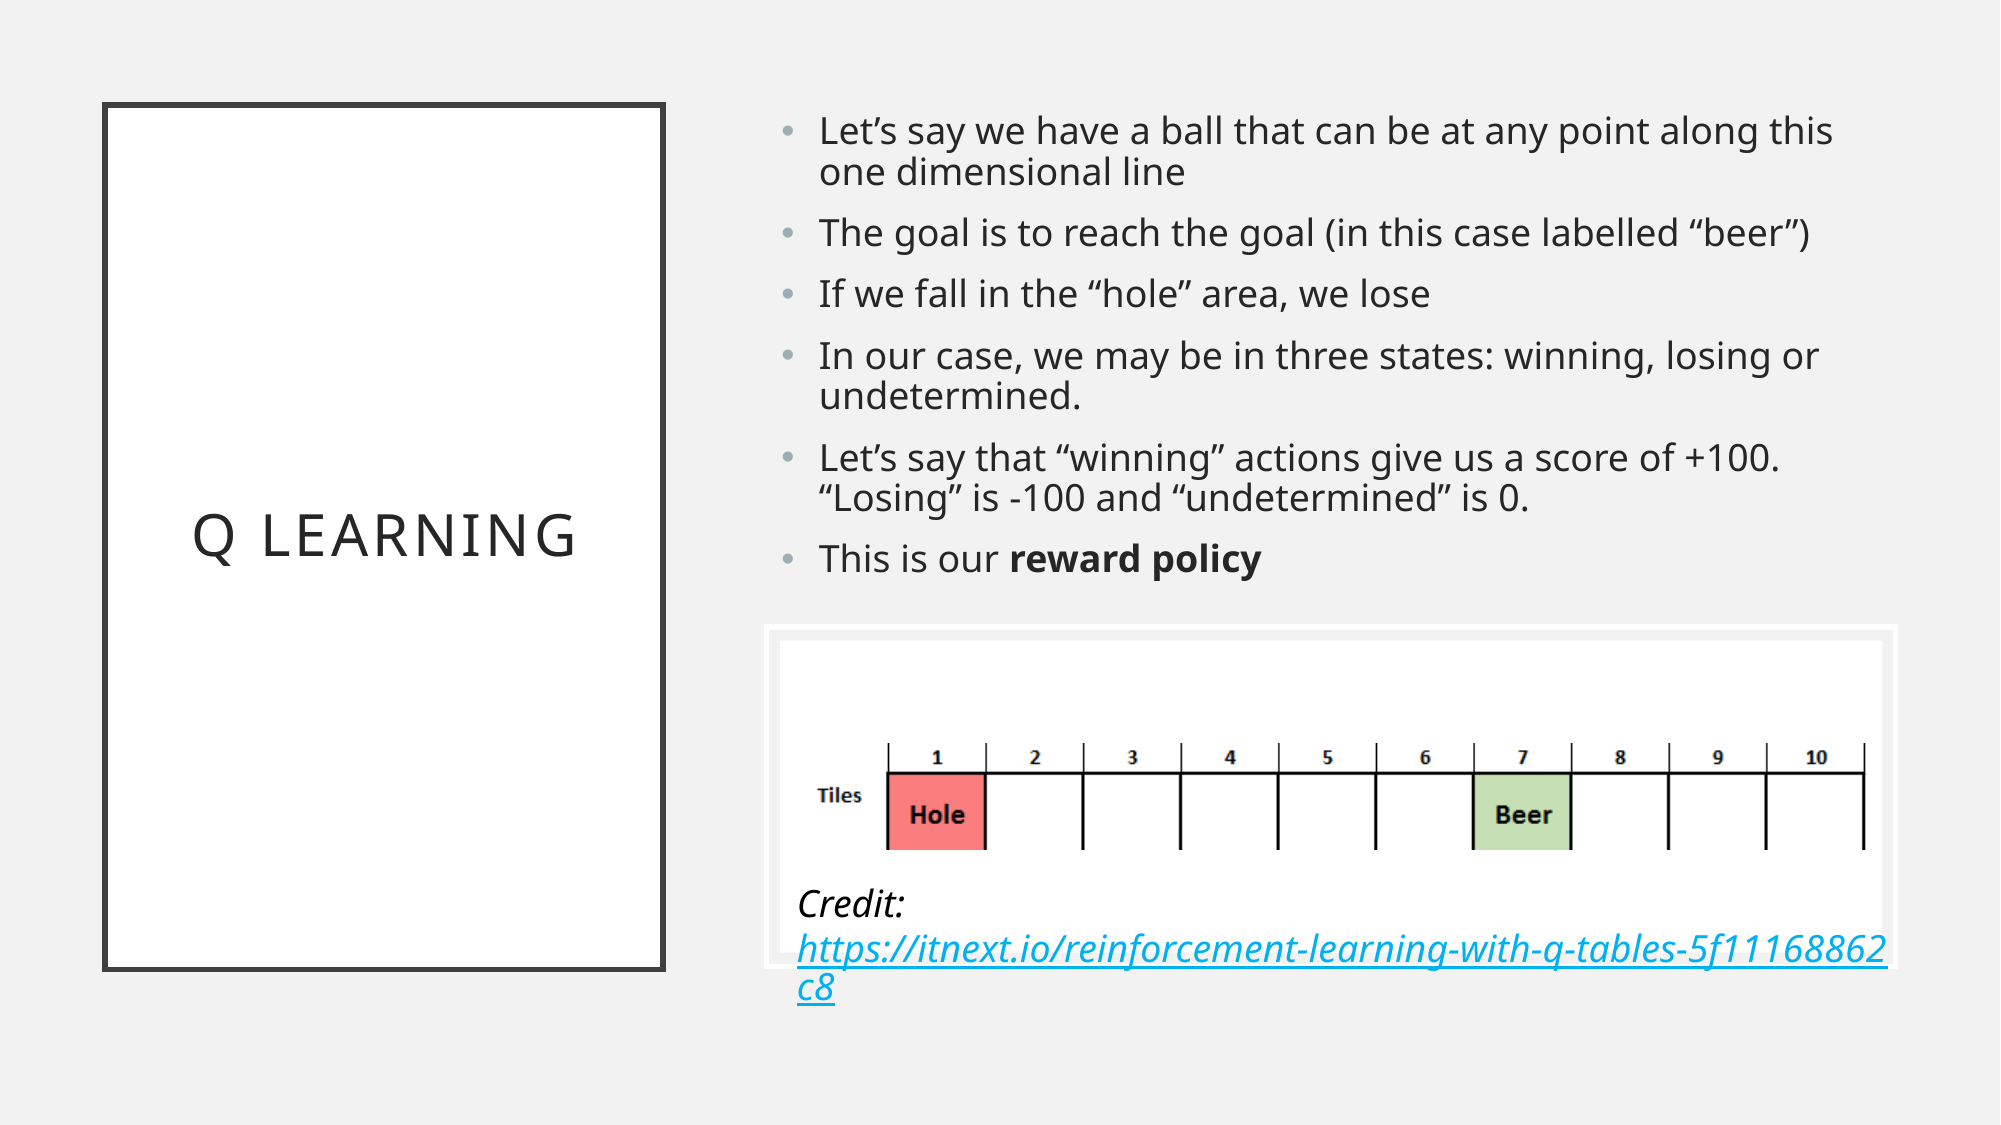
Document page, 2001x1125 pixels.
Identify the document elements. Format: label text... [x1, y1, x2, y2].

text_box [779, 640, 1883, 954]
text_box [765, 626, 1896, 967]
text_box Credit: https://itnext.io/reinforcement-learning-with-q-tables-5f11168862c8 [782, 872, 1912, 1029]
list Let’s say we have a ball that can be at any point along this one dimensional line The goal is to reach the goal (in this case labelled “beer”) If we fall in the “hole” area, we lose In our case, we may be in three states: winning, losing or undetermined. Let’s say that “winning” actions give us a score of +100. “Losing” is -100 and “undetermined” is 0. This is our reward policy [766, 104, 1896, 591]
title Q Learning [102, 102, 666, 972]
picture [795, 743, 1867, 850]
